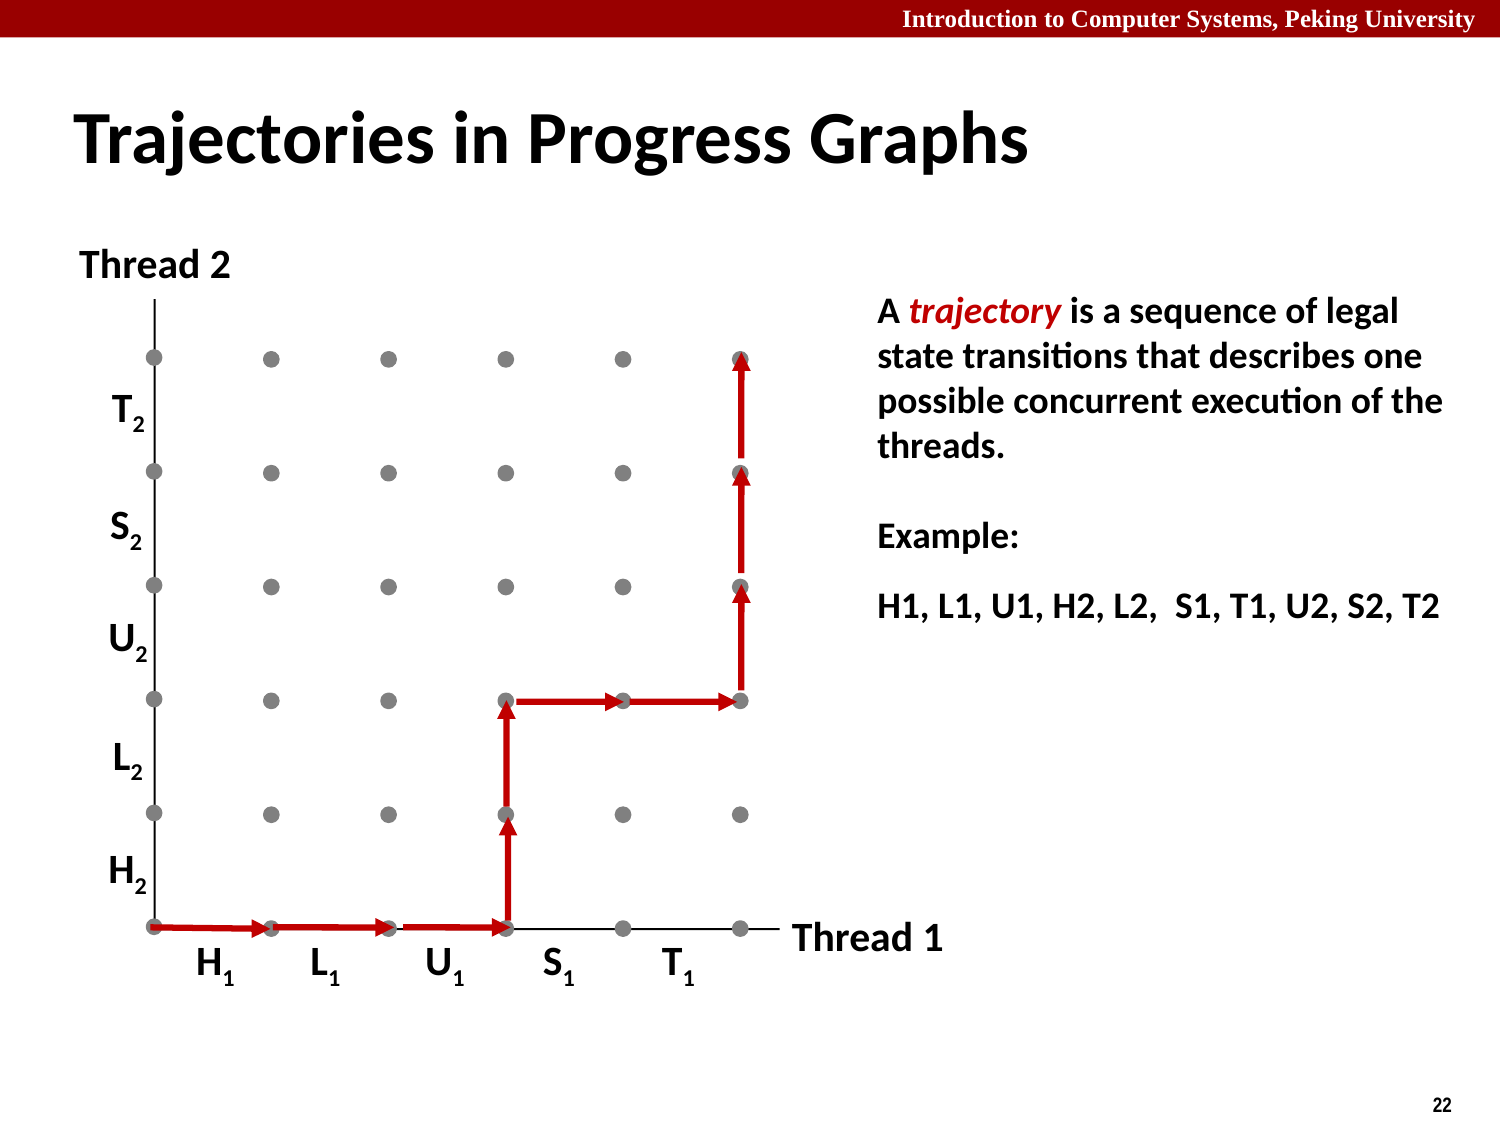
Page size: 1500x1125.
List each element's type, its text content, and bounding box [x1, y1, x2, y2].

text_box T1 [646, 926, 710, 999]
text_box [499, 352, 513, 936]
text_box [616, 352, 630, 936]
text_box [264, 352, 278, 936]
text_box H1 [181, 928, 250, 999]
text_box H2 [93, 834, 142, 907]
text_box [382, 352, 396, 936]
text_box U1 [410, 928, 480, 999]
text_box U2 [93, 602, 142, 675]
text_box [147, 351, 161, 934]
text_box L2 [98, 720, 142, 793]
text_box A trajectory is a sequence of legal state transitions that describes one possible concurrent execution of the threads. Example: H1, L1, U1, H2, L2, S1, T1, U2, S2, T2 [862, 278, 1488, 634]
text_box Thread 2 [64, 229, 247, 294]
text_box S2 [95, 490, 142, 563]
title Trajectories in Progress Graphs [58, 71, 1305, 197]
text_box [733, 352, 747, 936]
text_box S1 [528, 926, 590, 999]
text_box Thread 1 [776, 901, 959, 967]
text_box [635, 695, 728, 709]
text_box T2 [96, 373, 142, 445]
text_box L1 [295, 928, 356, 999]
